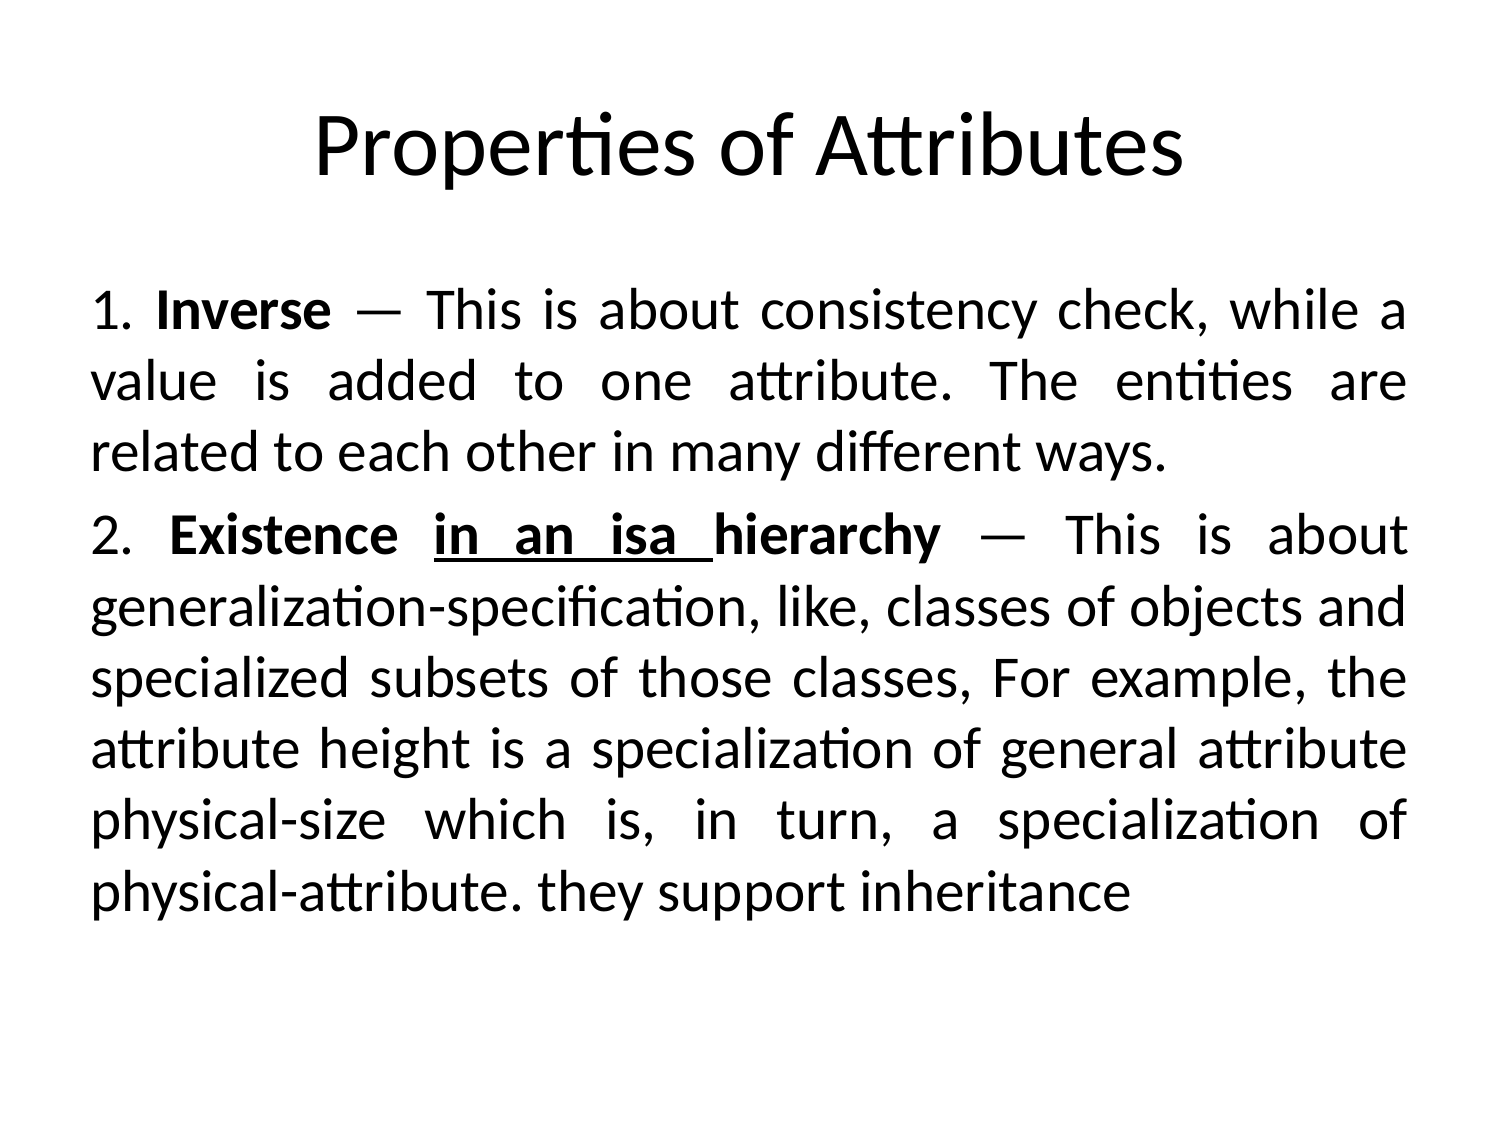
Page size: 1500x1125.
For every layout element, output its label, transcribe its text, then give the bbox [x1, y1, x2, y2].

list 1. Inverse — This is about consistency check, while a value is added to one attribute. The entities are related to each other in many different ways. 2. Existence in an isa hierarchy — This is about generalization-specification, like, classes of objects and specialized subsets of those classes, For example, the attribute height is a specialization of general attribute physical-size which is, in turn, a specialization of physical-attribute. they support inheritance [75, 262, 1425, 1005]
title Properties of Attributes [75, 45, 1425, 233]
